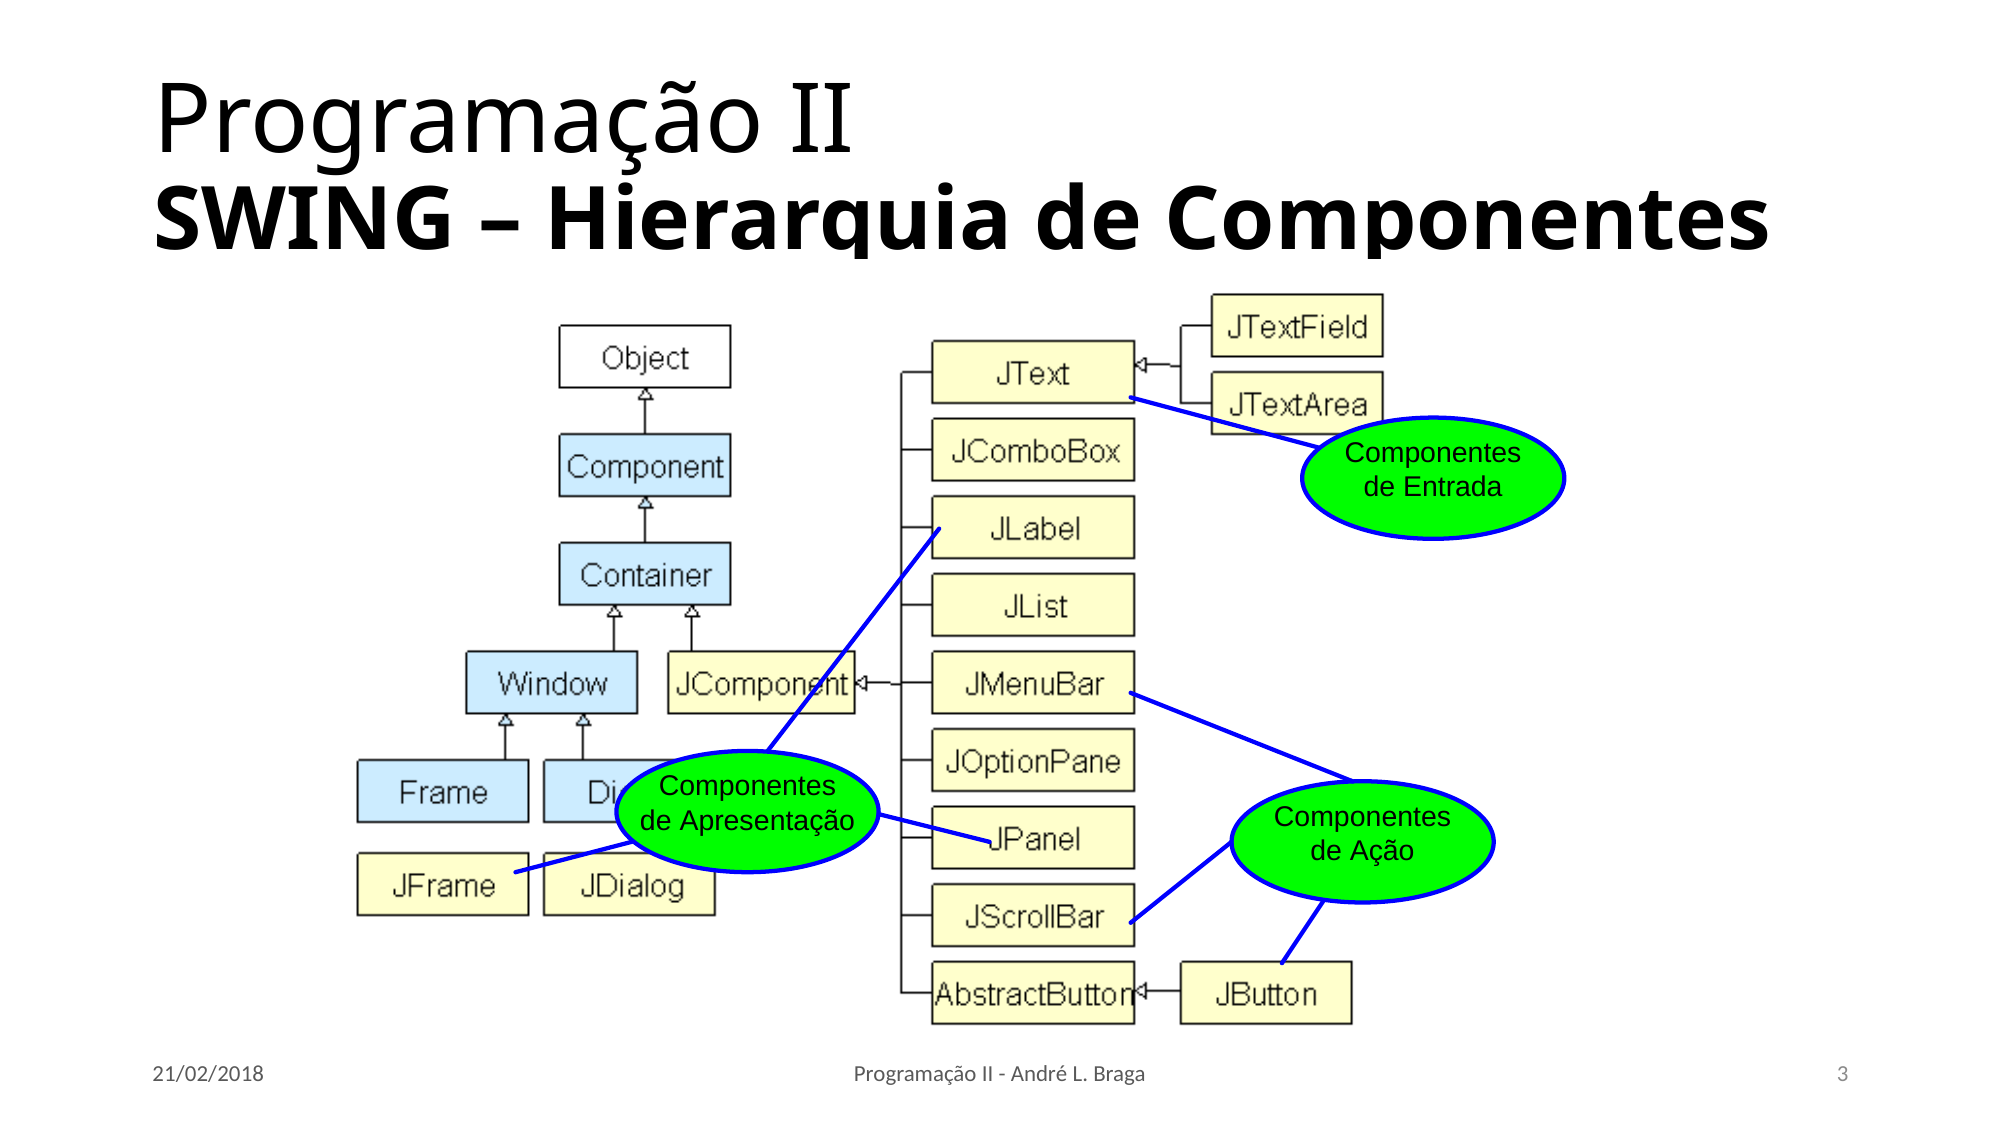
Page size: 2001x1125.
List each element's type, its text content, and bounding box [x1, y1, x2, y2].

slide_number 3 [1413, 1042, 1864, 1103]
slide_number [137, 1042, 588, 1103]
picture [323, 254, 1571, 1066]
title Programação II SWING – Hierarquia de Componentes [138, 60, 1864, 278]
footer Programação II - André L. Braga [662, 1066, 1338, 1103]
